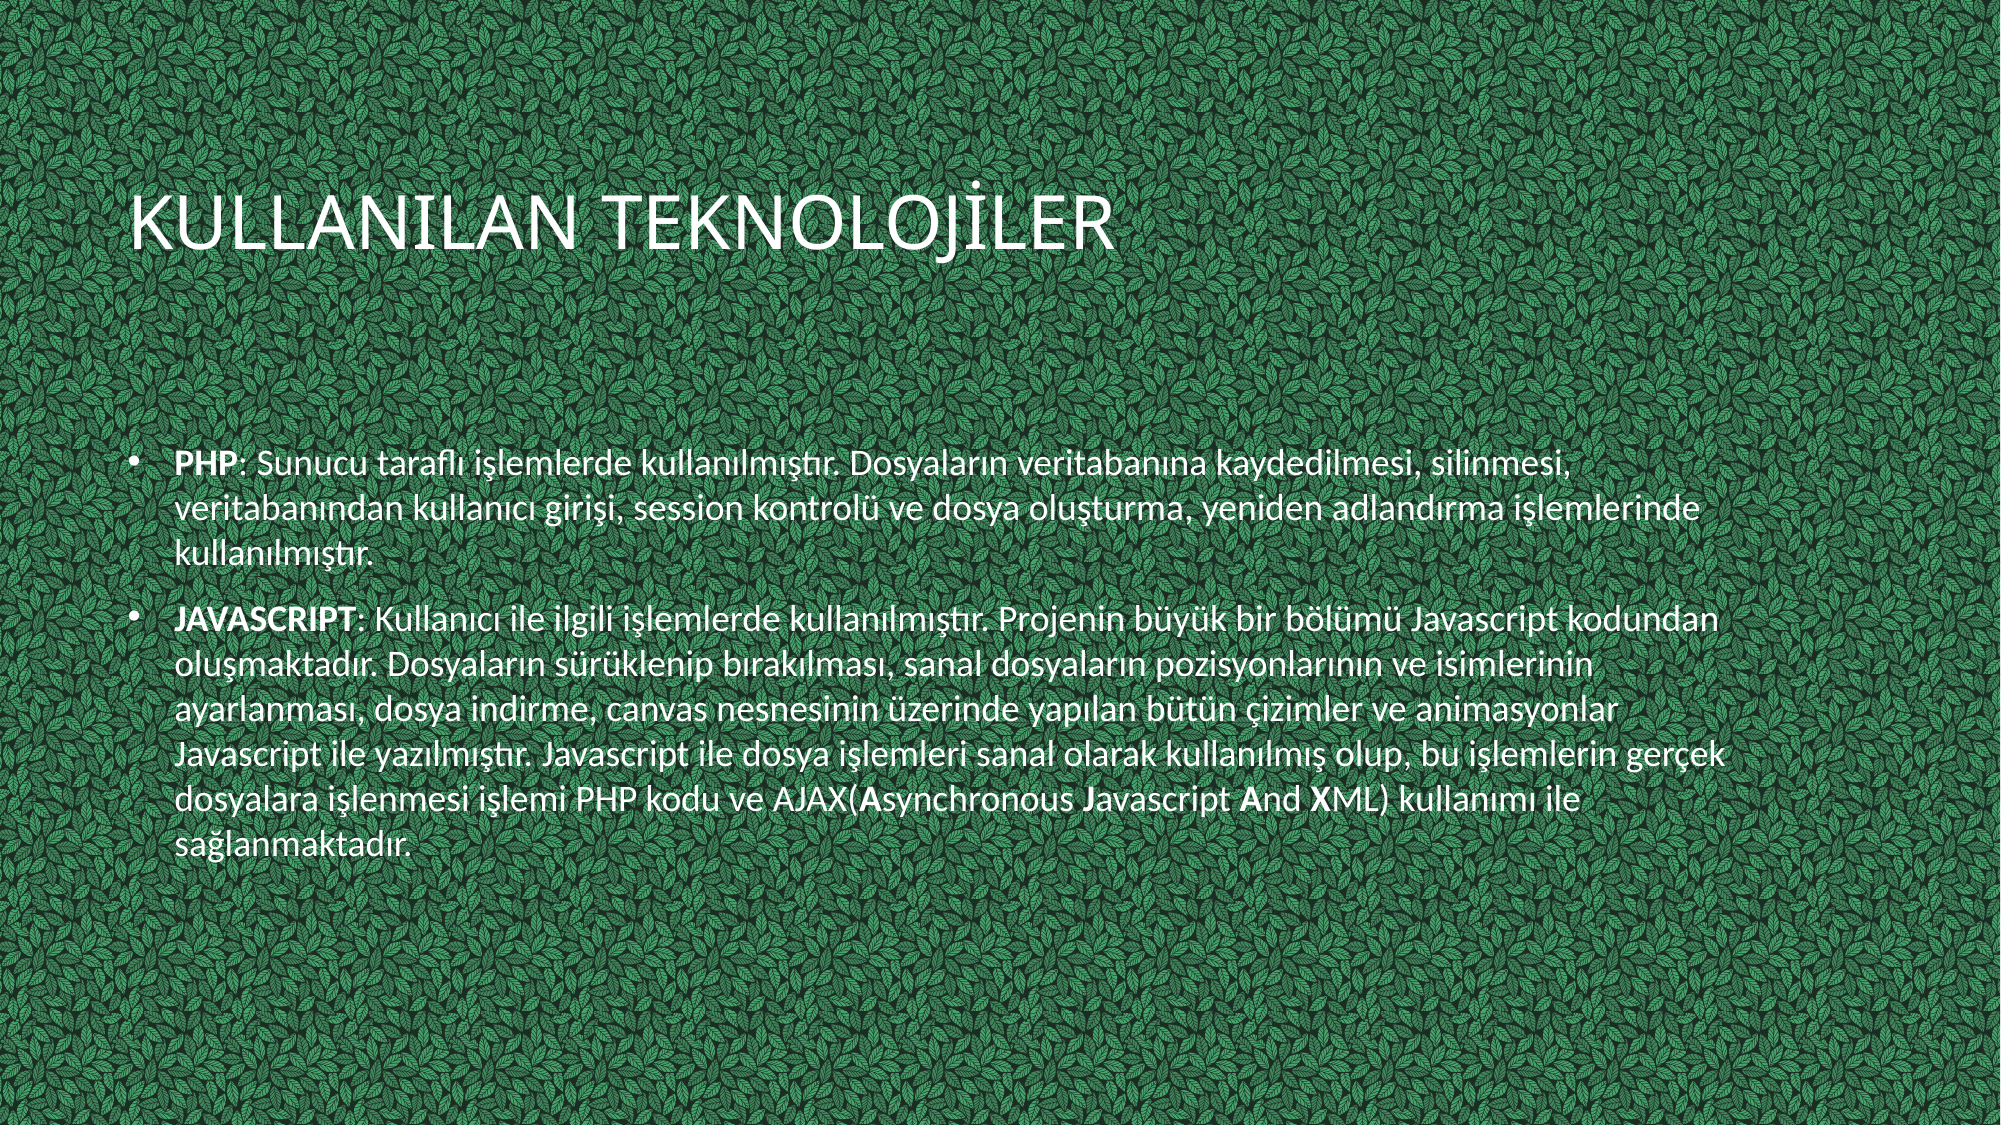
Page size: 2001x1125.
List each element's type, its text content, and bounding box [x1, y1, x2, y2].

list PHP: Sunucu taraflı işlemlerde kullanılmıştır. Dosyaların veritabanına kaydedilmesi, silinmesi, veritabanından kullanıcı girişi, session kontrolü ve dosya oluşturma, yeniden adlandırma işlemlerinde kullanılmıştır. JAVASCRIPT: Kullanıcı ile ilgili işlemlerde kullanılmıştır. Projenin büyük bir bölümü Javascript kodundan oluşmaktadır. Dosyaların sürüklenip bırakılması, sanal dosyaların pozisyonlarının ve isimlerinin ayarlanması, dosya indirme, canvas nesnesinin üzerinde yapılan bütün çizimler ve animasyonlar Javascript ile yazılmıştır. Javascript ile dosya işlemleri sanal olarak kullanılmış olup, bu işlemlerin gerçek dosyalara işlenmesi işlemi PHP kodu ve AJAX(Asynchronous Javascript And XML) kullanımı ile sağlanmaktadır. [112, 351, 1775, 950]
title Kullanılan teknolojiler [112, 99, 1775, 339]
picture [0, 0, 2001, 1125]
